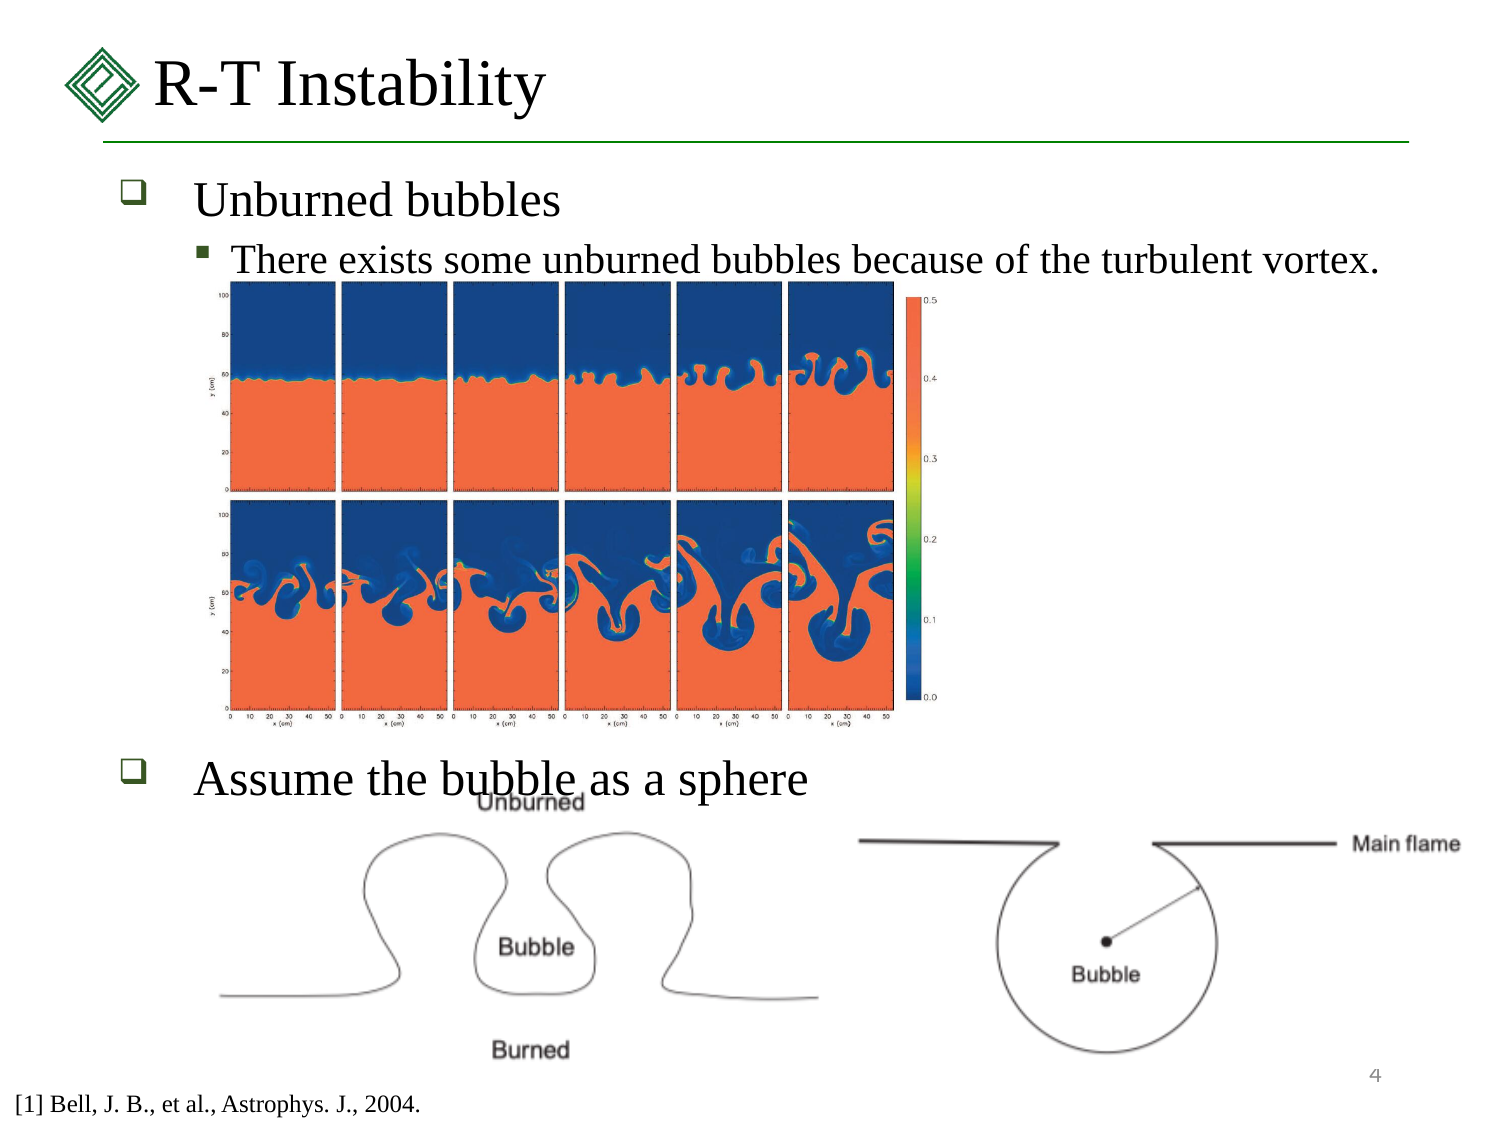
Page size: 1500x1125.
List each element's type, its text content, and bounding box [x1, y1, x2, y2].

picture [200, 770, 1470, 1074]
picture [205, 275, 942, 734]
slide_number 3 [1059, 1069, 1397, 1103]
title R-T Instability [138, 43, 1412, 125]
picture [64, 47, 1412, 143]
list Unburned bubbles There exists some unburned bubbles because of the turbulent vortex. Assume the bubble as a sphere [103, 165, 1412, 1014]
text_box [1] Bell, J. B., et al., Astrophys. J., 2004. [0, 1079, 800, 1125]
